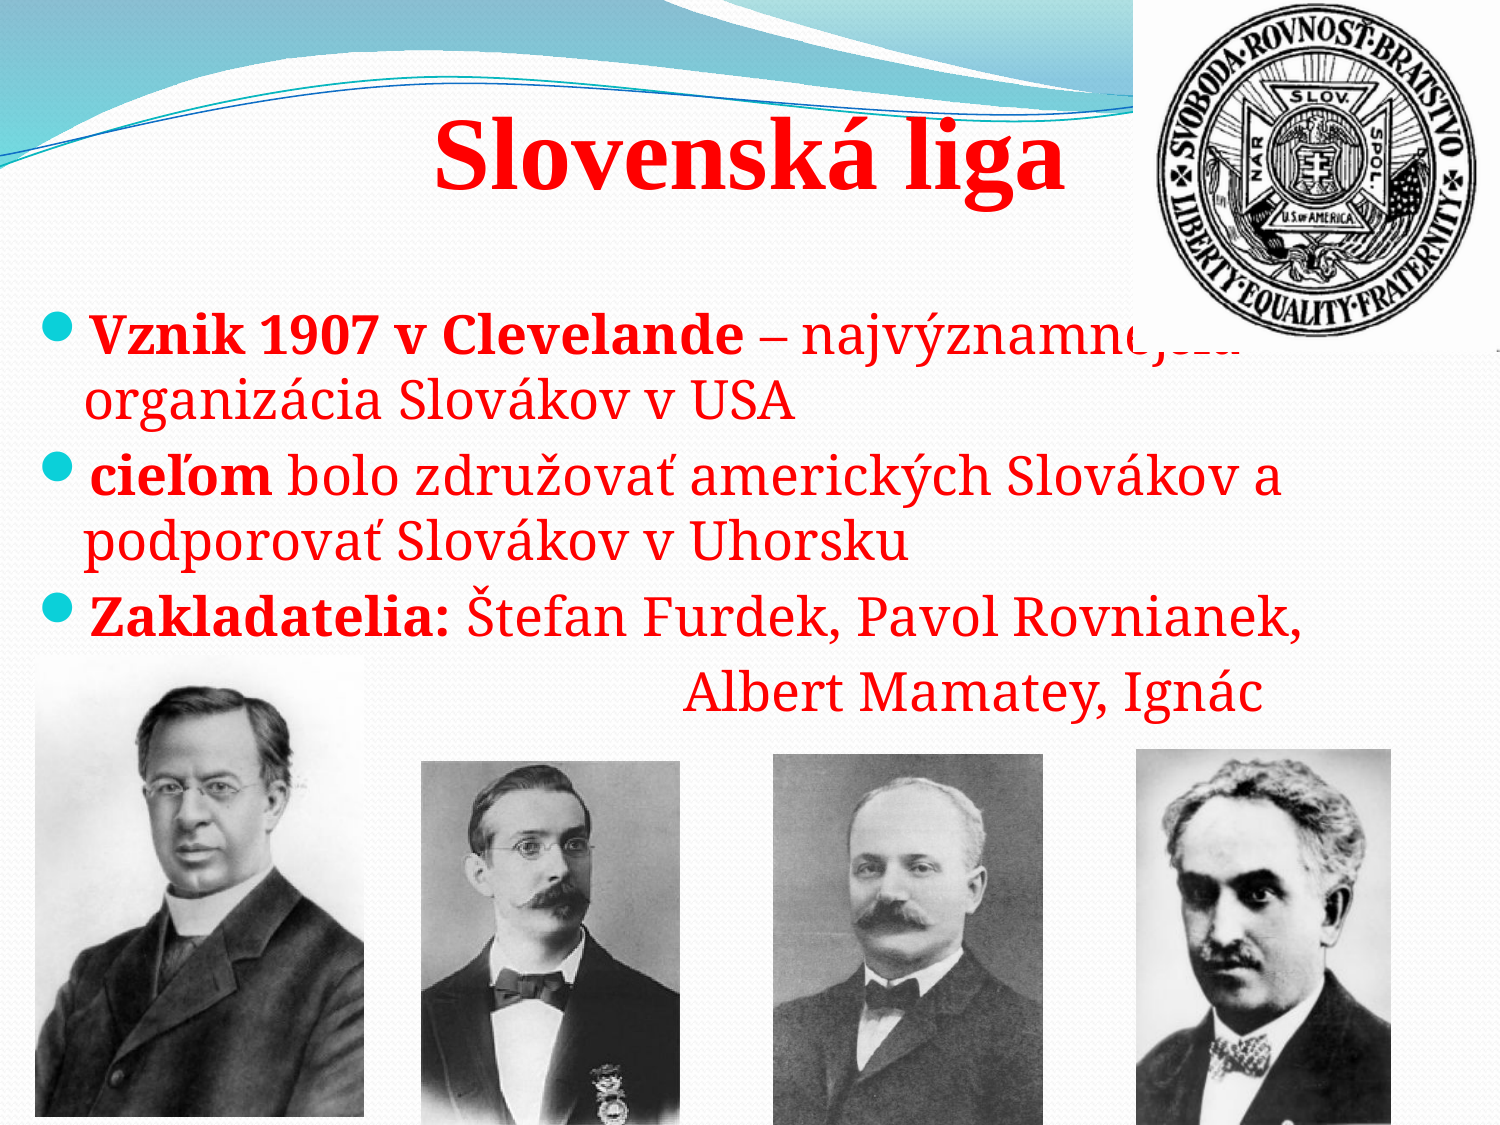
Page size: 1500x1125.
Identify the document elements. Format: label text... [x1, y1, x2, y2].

picture [773, 754, 1044, 1125]
picture [34, 655, 364, 1117]
picture [421, 761, 680, 1125]
title Slovenská liga [75, 23, 1126, 211]
list Vznik 1907 v Clevelande – najvýznamnejšia organizácia Slovákov v USA cieľom bolo združovať amerických Slovákov a podporovať Slovákov v Uhorsku Zakladatelia: Štefan Furdek, Pavol Rovnianek, Albert Mamatey, Ignác Gessay [23, 292, 1374, 968]
picture [1133, 0, 1500, 352]
picture [1136, 749, 1391, 1125]
